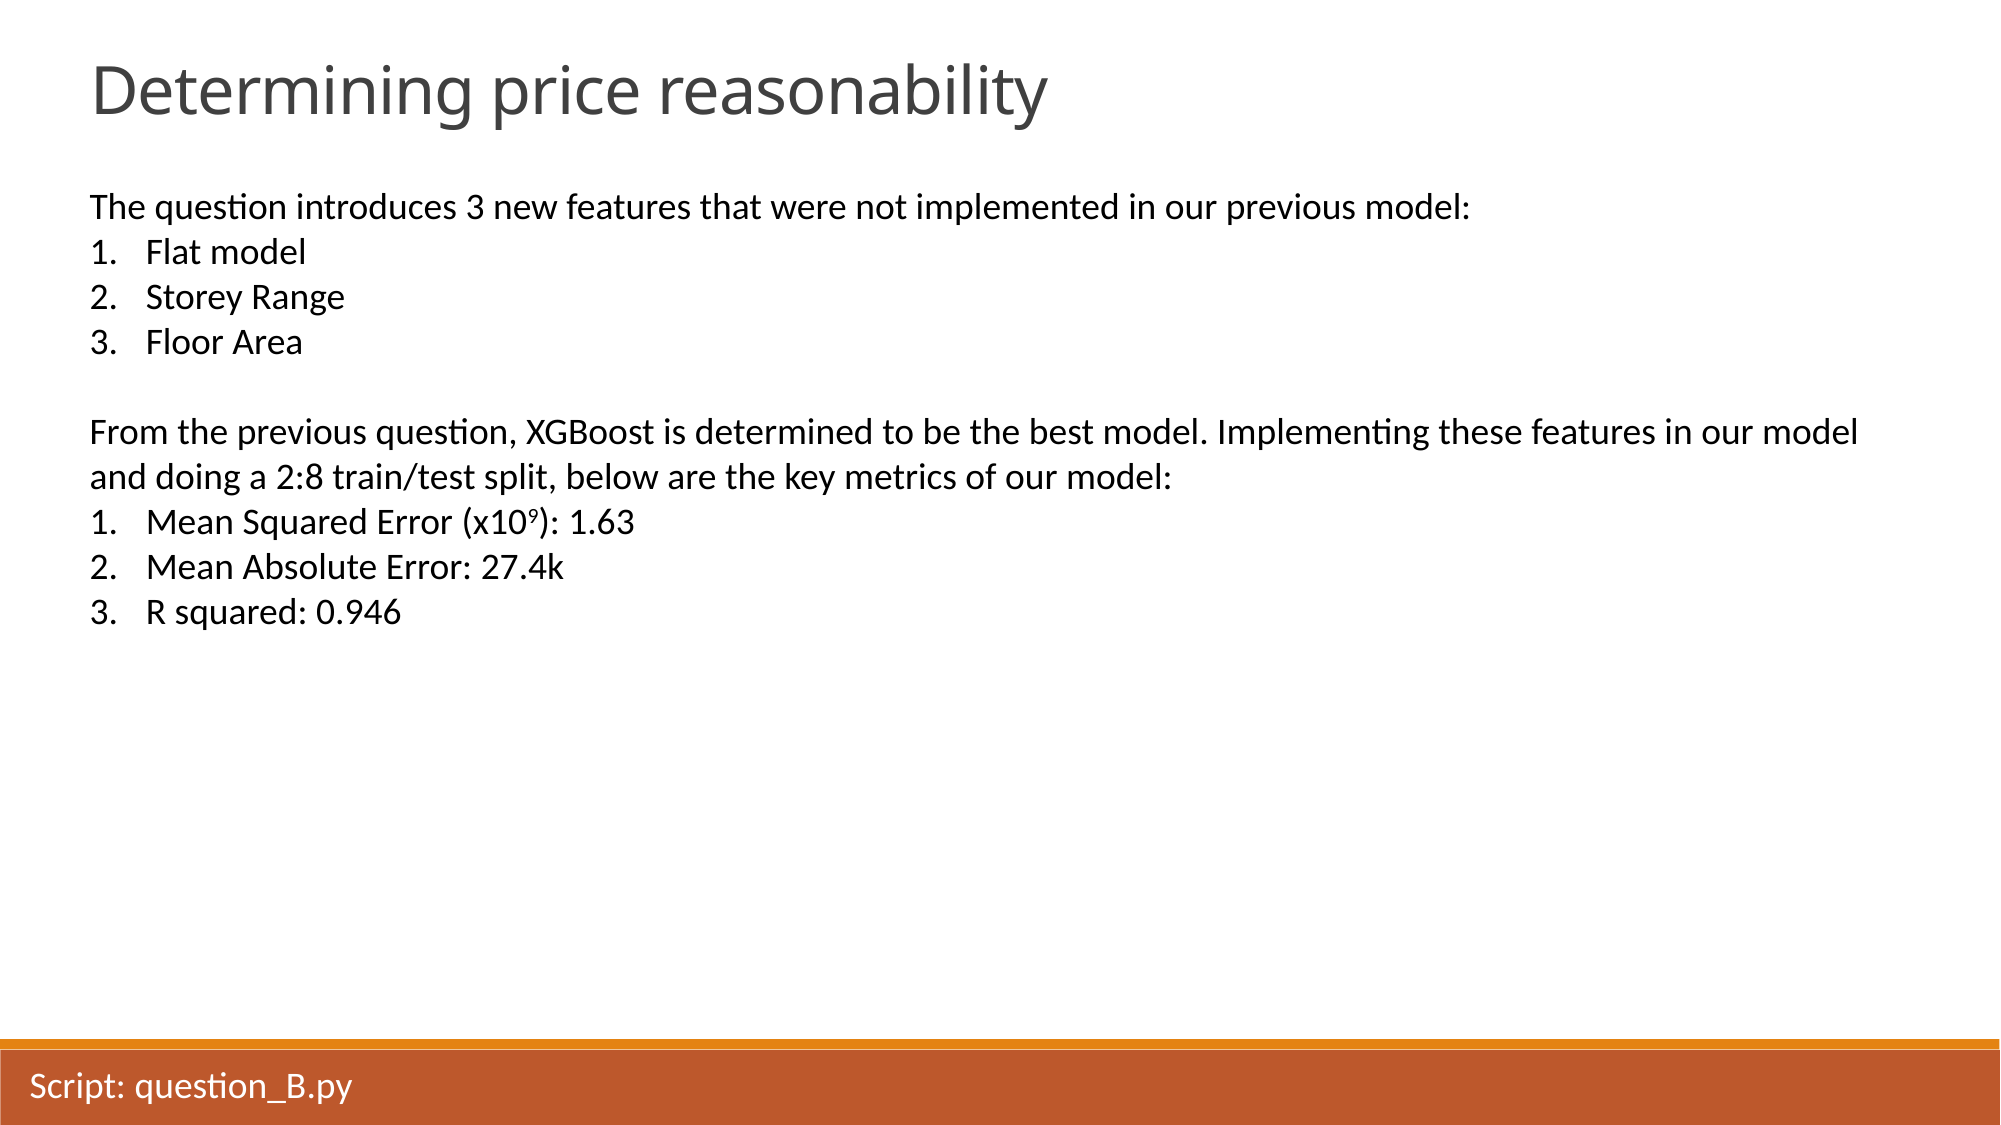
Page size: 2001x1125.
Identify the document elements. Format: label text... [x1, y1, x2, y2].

title Determining price reasonability [74, 33, 1626, 137]
text_box The question introduces 3 new features that were not implemented in our previous model: Flat model Storey Range Floor Area From the previous question, XGBoost is determined to be the best model. Implementing these features in our model and doing a 2:8 train/test split, below are the key metrics of our model: Mean Squared Error (x109): 1.63 Mean Absolute Error: 27.4k R squared: 0.946 [74, 175, 1879, 820]
text_box Script: question_B.py [14, 1054, 682, 1114]
